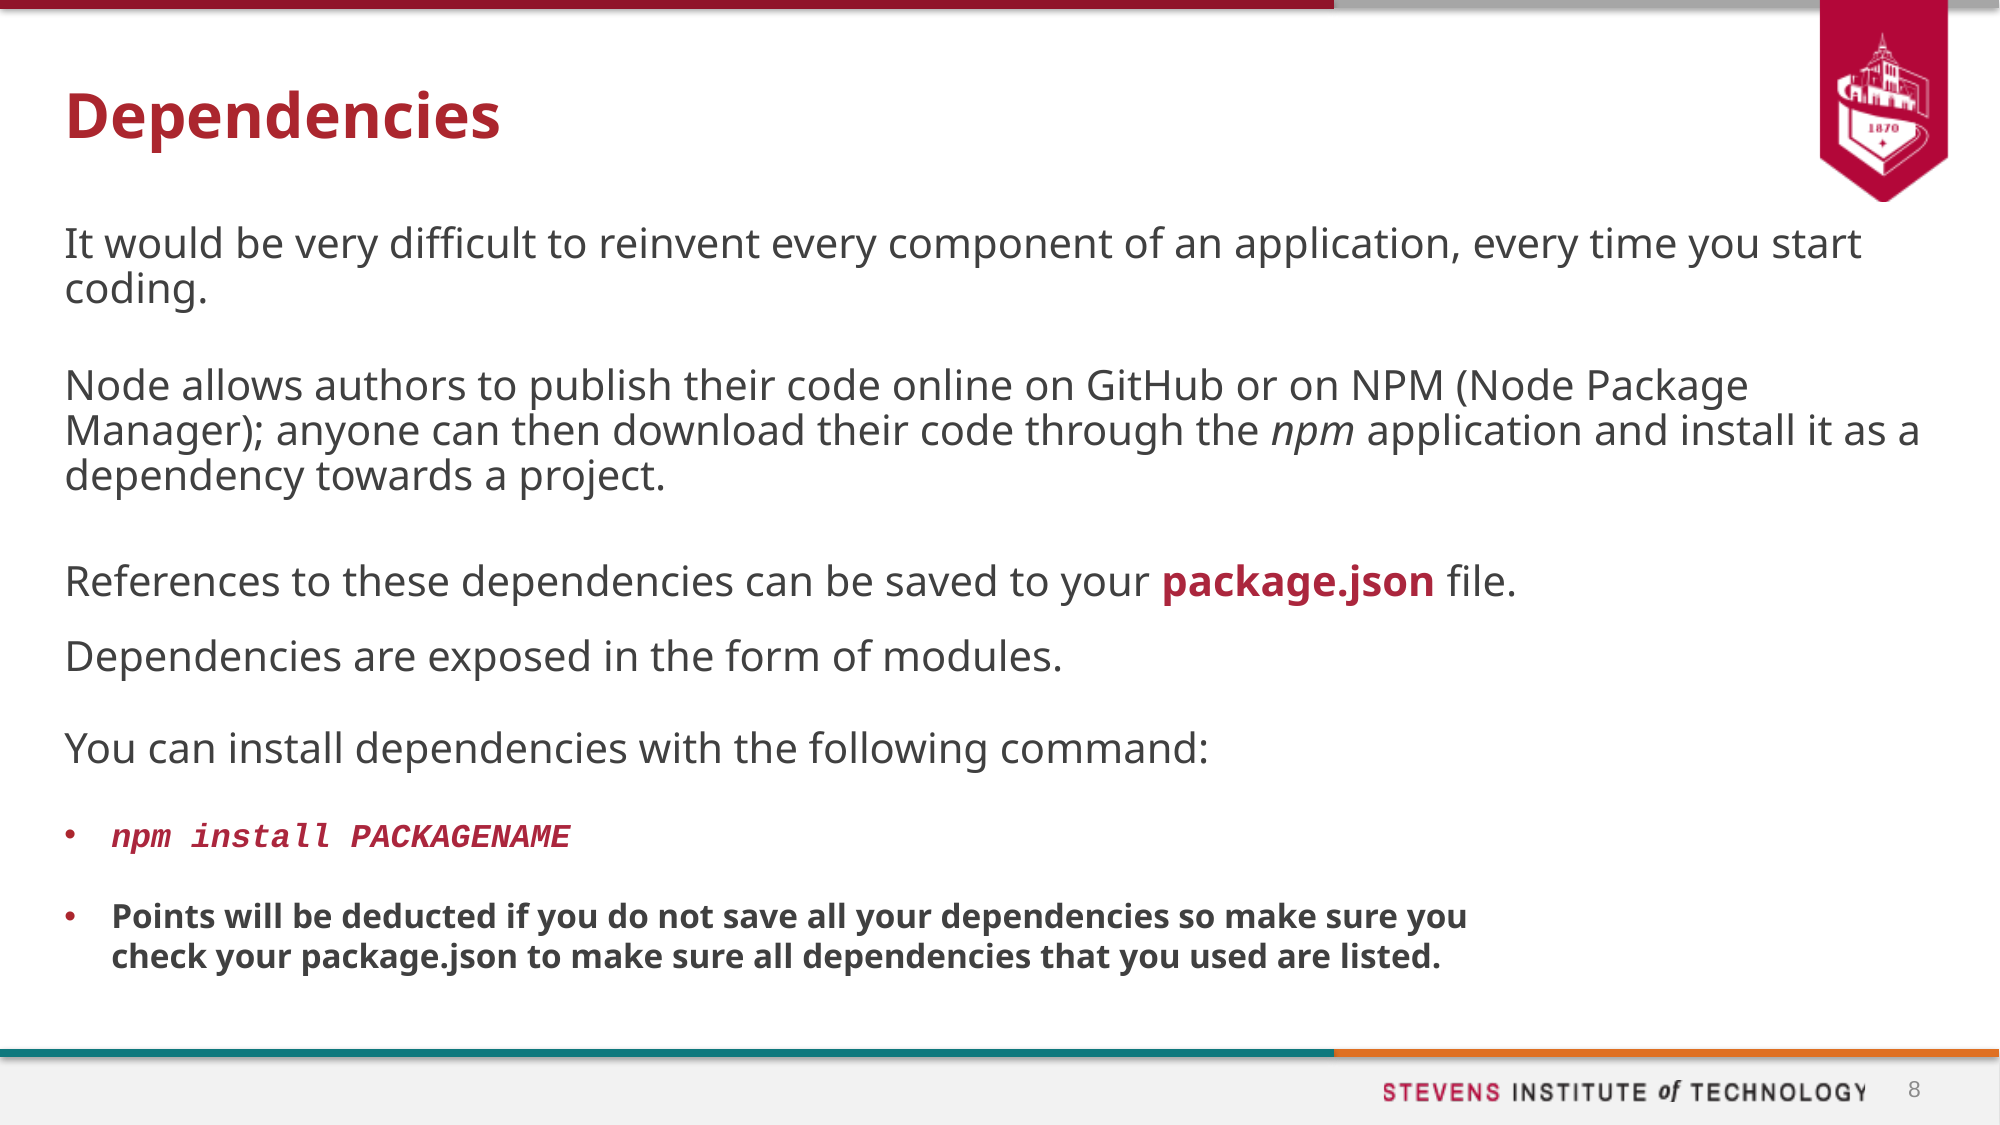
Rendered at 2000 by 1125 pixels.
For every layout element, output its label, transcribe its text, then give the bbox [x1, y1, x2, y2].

slide_number 8 [1862, 1057, 1967, 1118]
title Dependencies [49, 68, 1647, 157]
list It would be very difficult to reinvent every component of an application, every time you start coding. Node allows authors to publish their code online on GitHub or on NPM (Node Package Manager); anyone can then download their code through the npm application and install it as a dependency towards a project. References to these dependencies can be saved to your package.json file. Dependencies are exposed in the form of modules. You can install dependencies with the following command: npm install PACKAGENAME Points will be deducted if you do not save all your dependencies so make sure you check your package.json to make sure all dependencies that you used are listed. [49, 213, 1951, 995]
